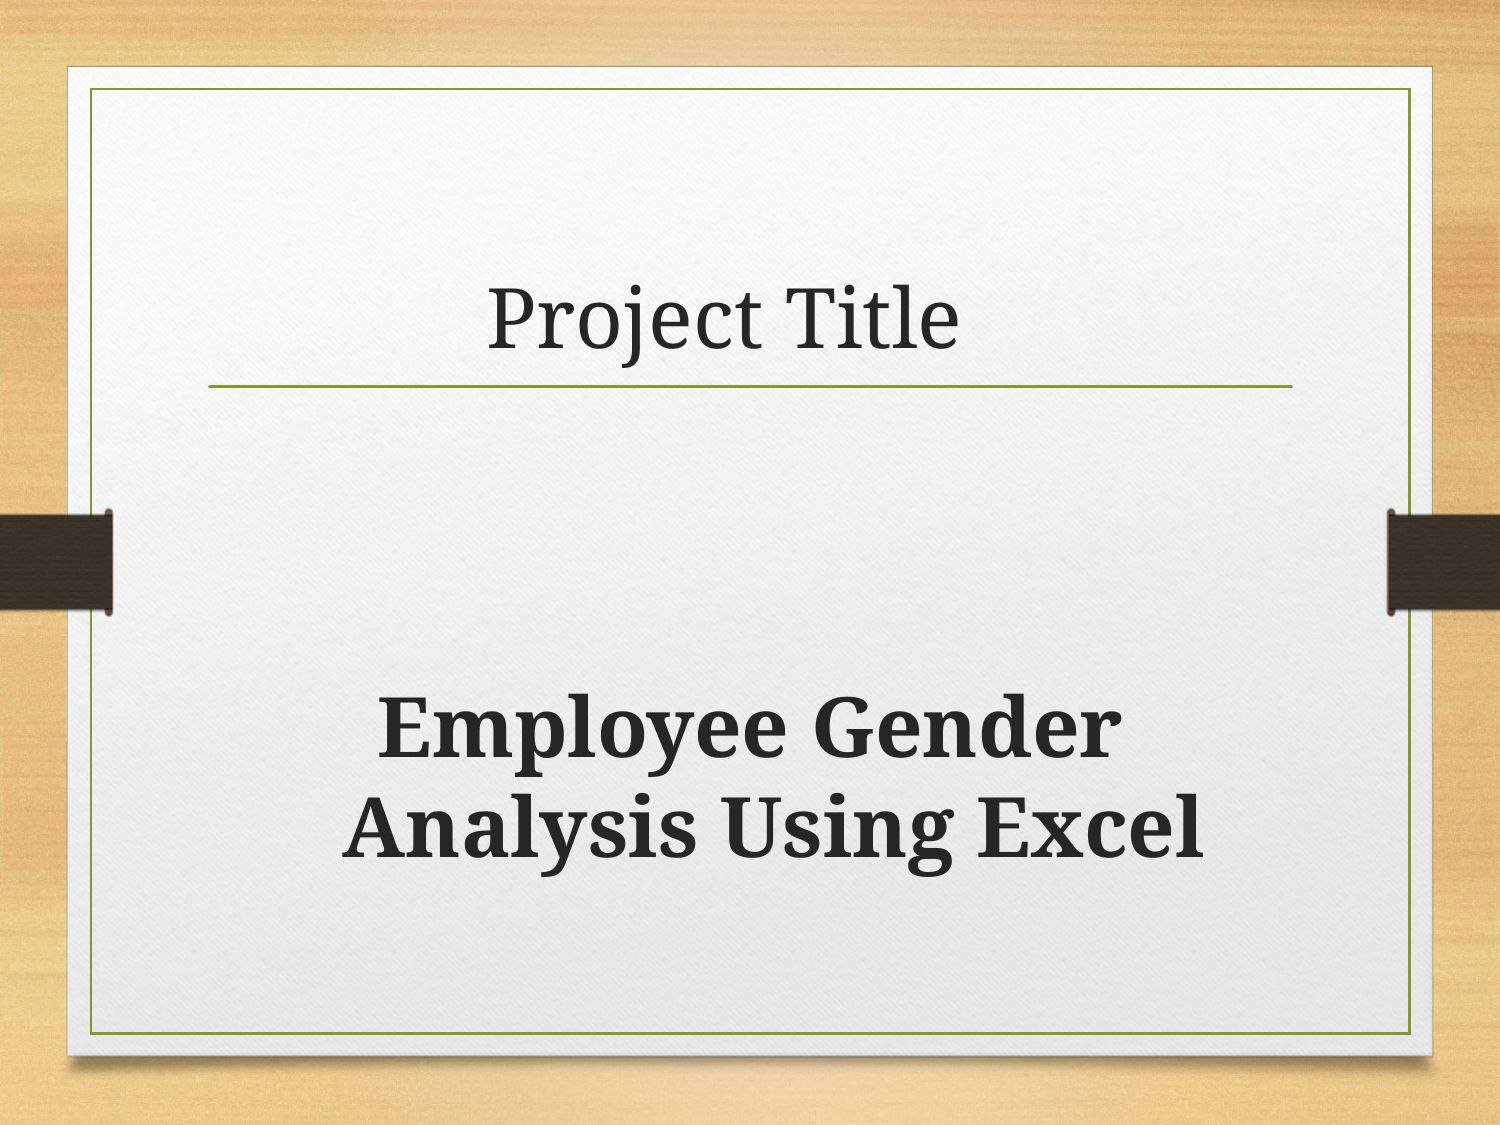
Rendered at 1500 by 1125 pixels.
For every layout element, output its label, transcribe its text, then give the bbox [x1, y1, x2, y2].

title Project Title [112, 220, 1338, 409]
picture [0, 0, 1500, 1125]
list Employee Gender Analysis Using Excel [193, 408, 1309, 974]
